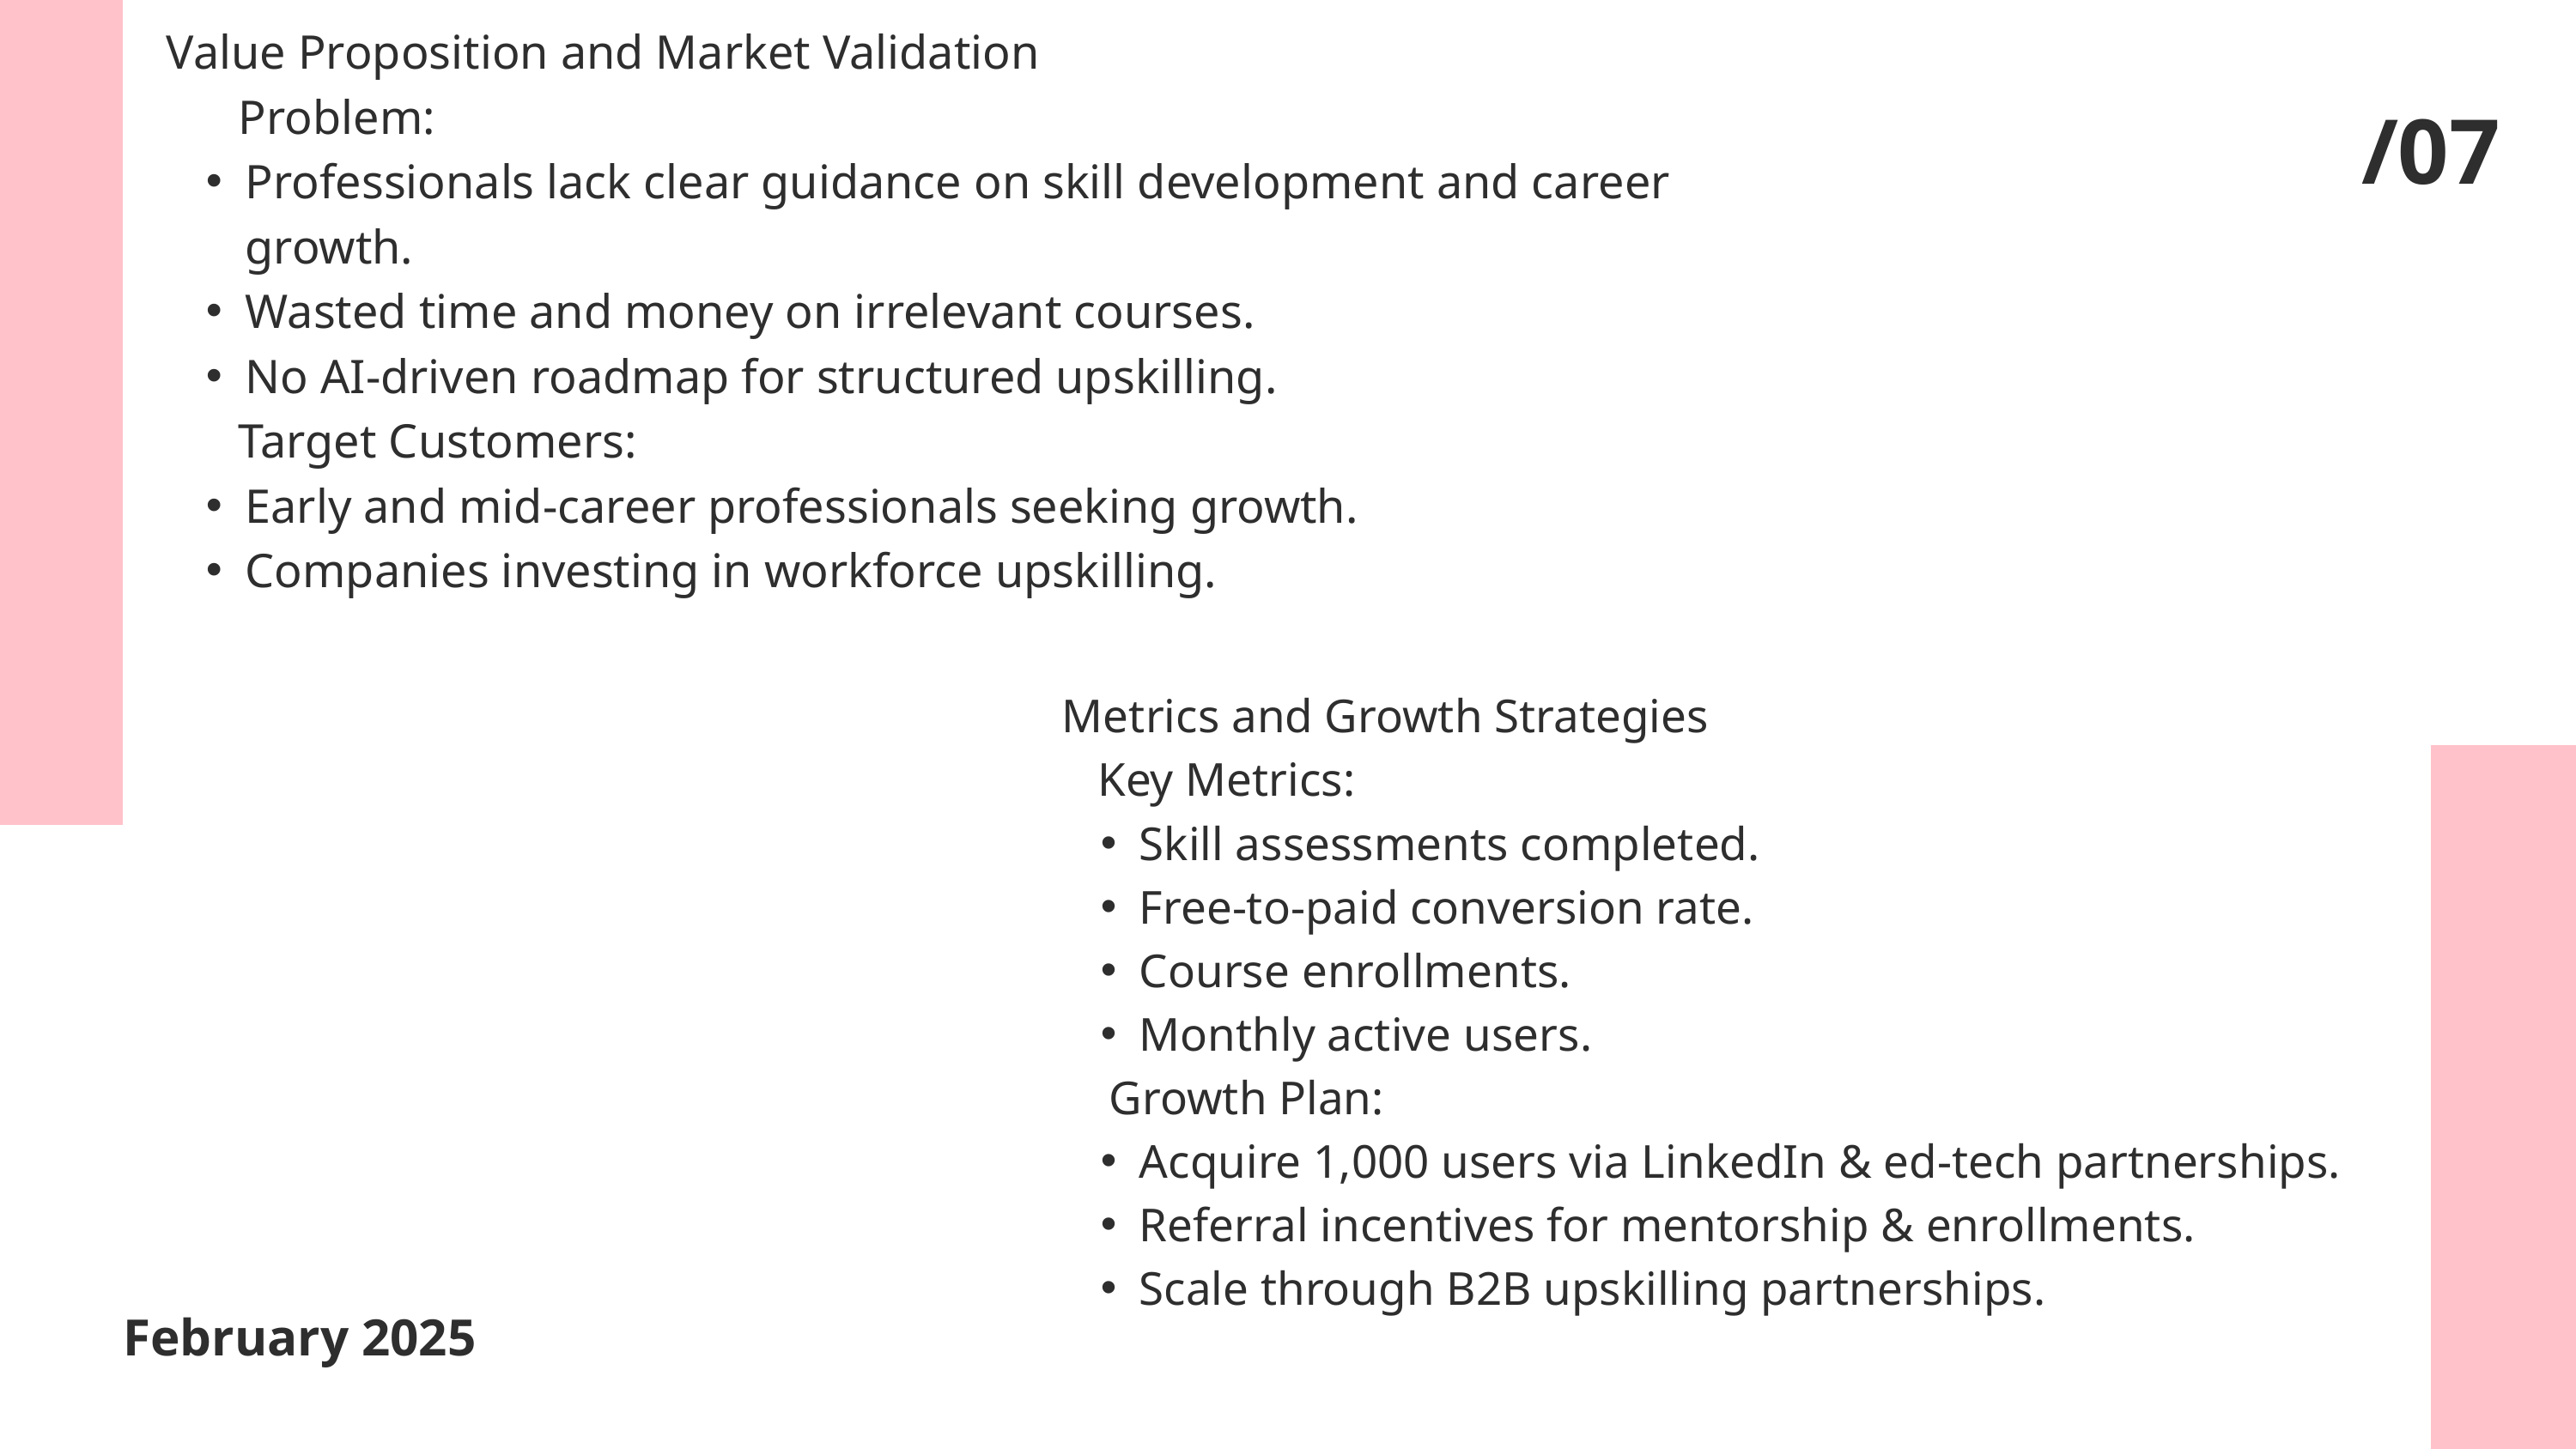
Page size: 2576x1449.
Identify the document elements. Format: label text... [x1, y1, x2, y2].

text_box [0, 0, 124, 826]
text_box /07 [2315, 76, 2547, 203]
text_box Value Proposition and Market Validation Problem: Professionals lack clear guidance on skill development and career growth. Wasted time and money on irrelevant courses. No AI-driven roadmap for structured upskilling. Target Customers: Early and mid-career professionals seeking growth. Companies investing in workforce upskilling. [166, 13, 1682, 597]
text_box Metrics and Growth Strategies Key Metrics: Skill assessments completed. Free-to-paid conversion rate. Course enrollments. Monthly active users. Growth Plan: Acquire 1,000 users via LinkedIn & ed-tech partnerships. Referral incentives for mentorship & enrollments. Scale through B2B upskilling partnerships. [1061, 678, 2379, 1314]
text_box February 2025 [123, 1295, 525, 1367]
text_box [2430, 744, 2576, 1449]
